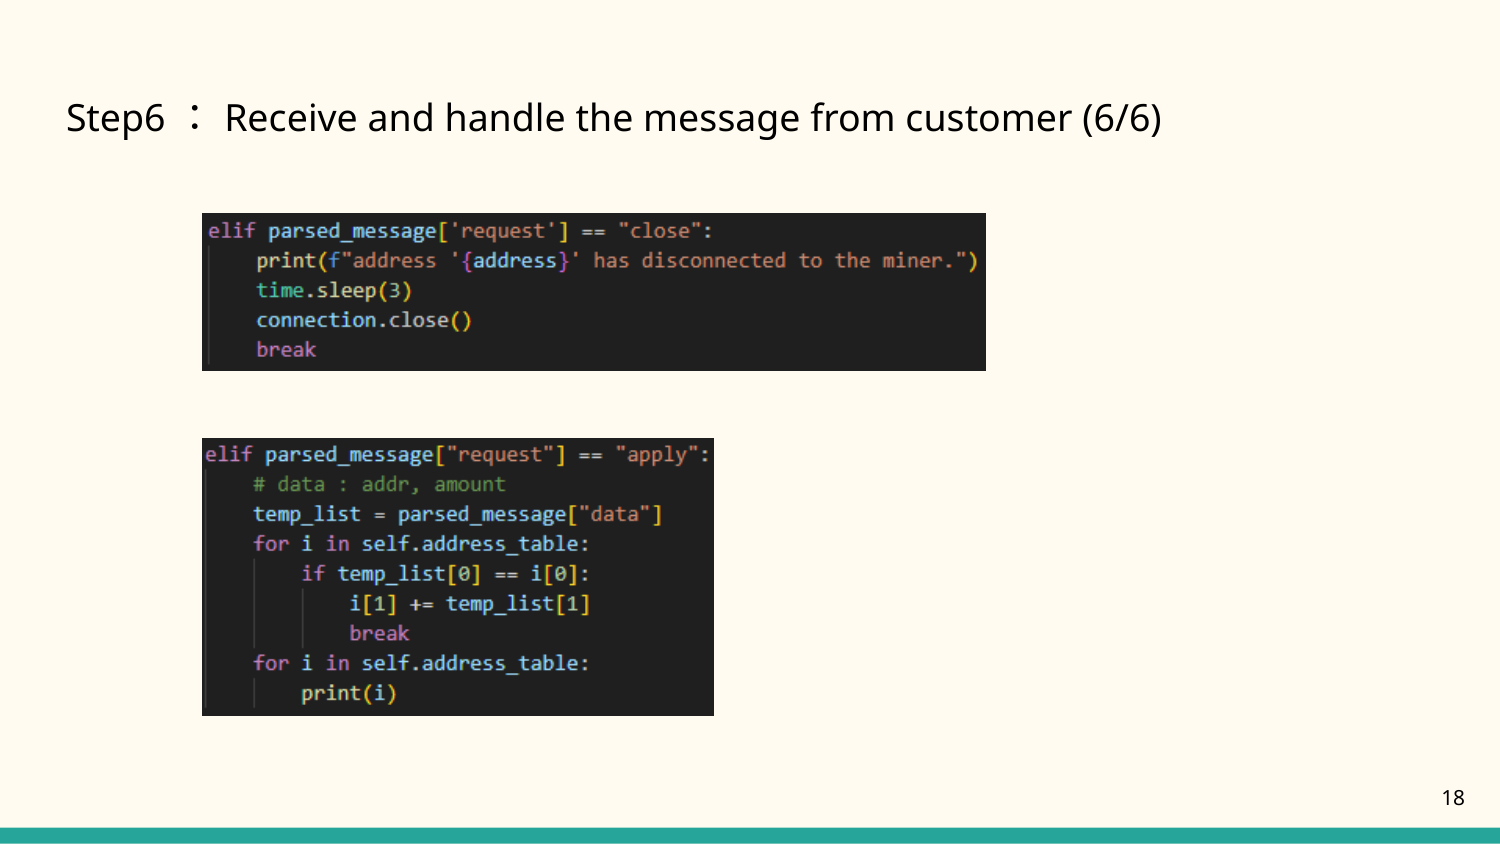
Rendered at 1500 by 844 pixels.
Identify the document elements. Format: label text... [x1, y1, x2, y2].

slide_number 18 [1389, 764, 1480, 830]
picture [202, 438, 714, 716]
picture [202, 212, 986, 372]
title Step6：Receive and handle the message from customer (6/6) [51, 72, 1449, 174]
